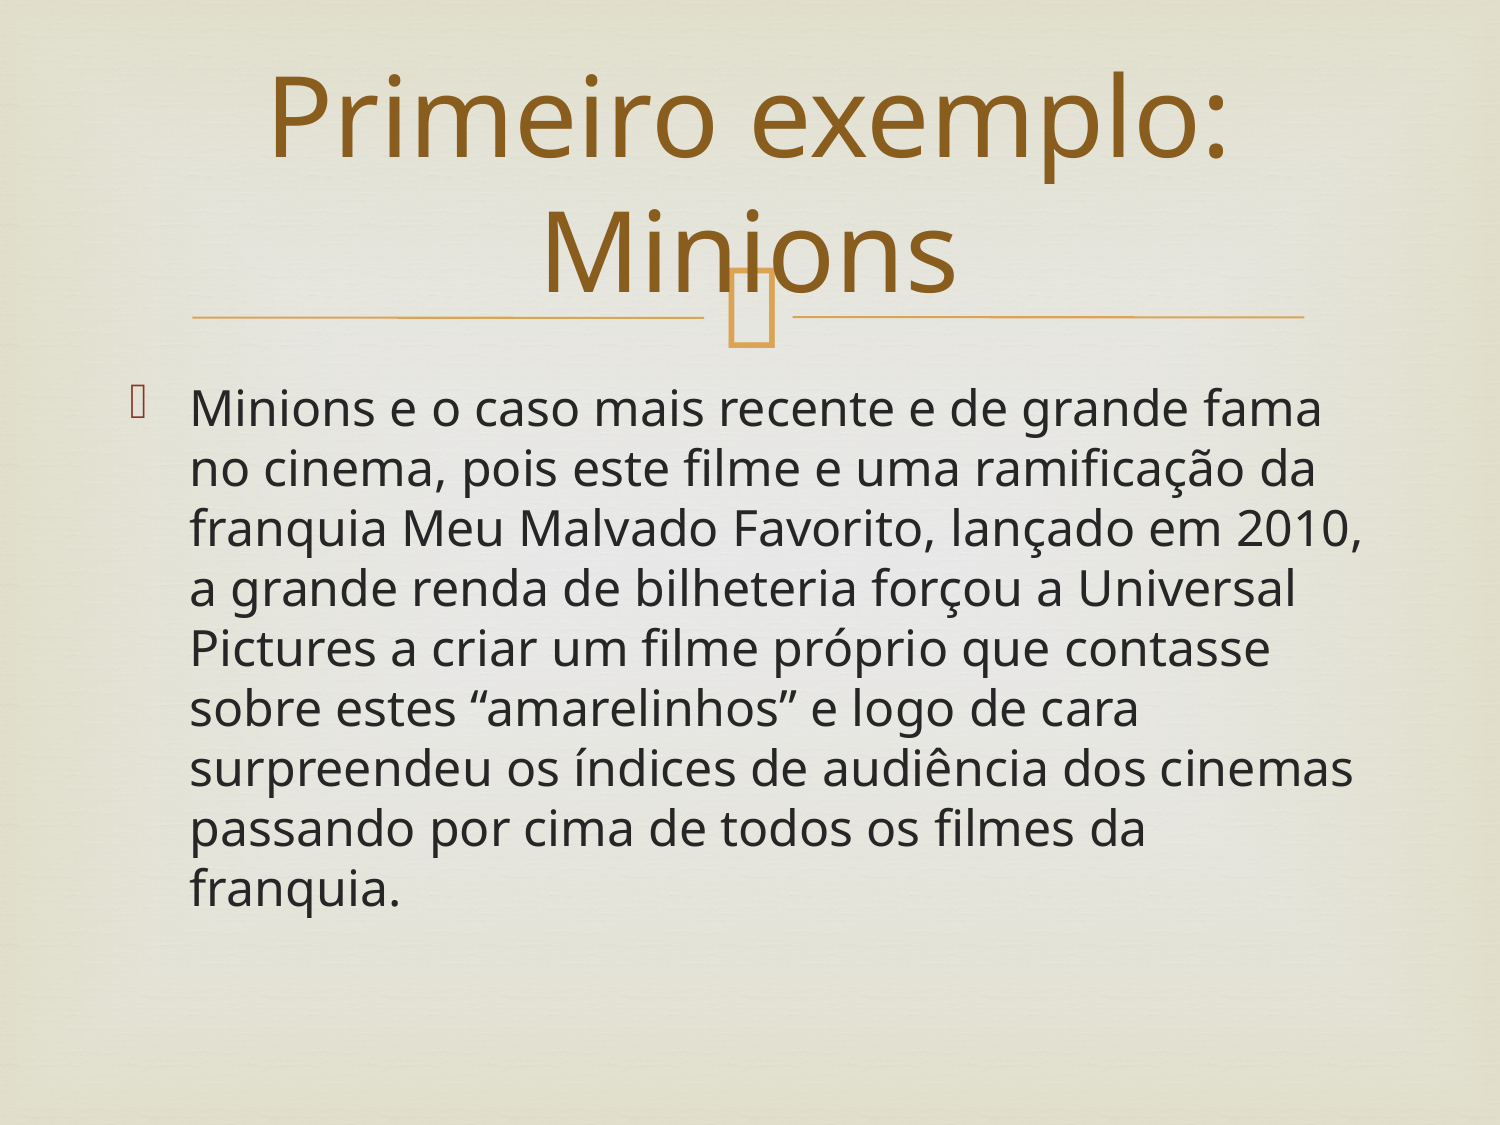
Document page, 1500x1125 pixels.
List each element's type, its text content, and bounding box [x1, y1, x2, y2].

title Primeiro exemplo: Minions [112, 93, 1386, 267]
list Minions e o caso mais recente e de grande fama no cinema, pois este filme e uma ramificação da franquia Meu Malvado Favorito, lançado em 2010, a grande renda de bilheteria forçou a Universal Pictures a criar um filme próprio que contasse sobre estes “amarelinhos” e logo de cara surpreendeu os índices de audiência dos cinemas passando por cima de todos os filmes da franquia. [114, 368, 1386, 1005]
